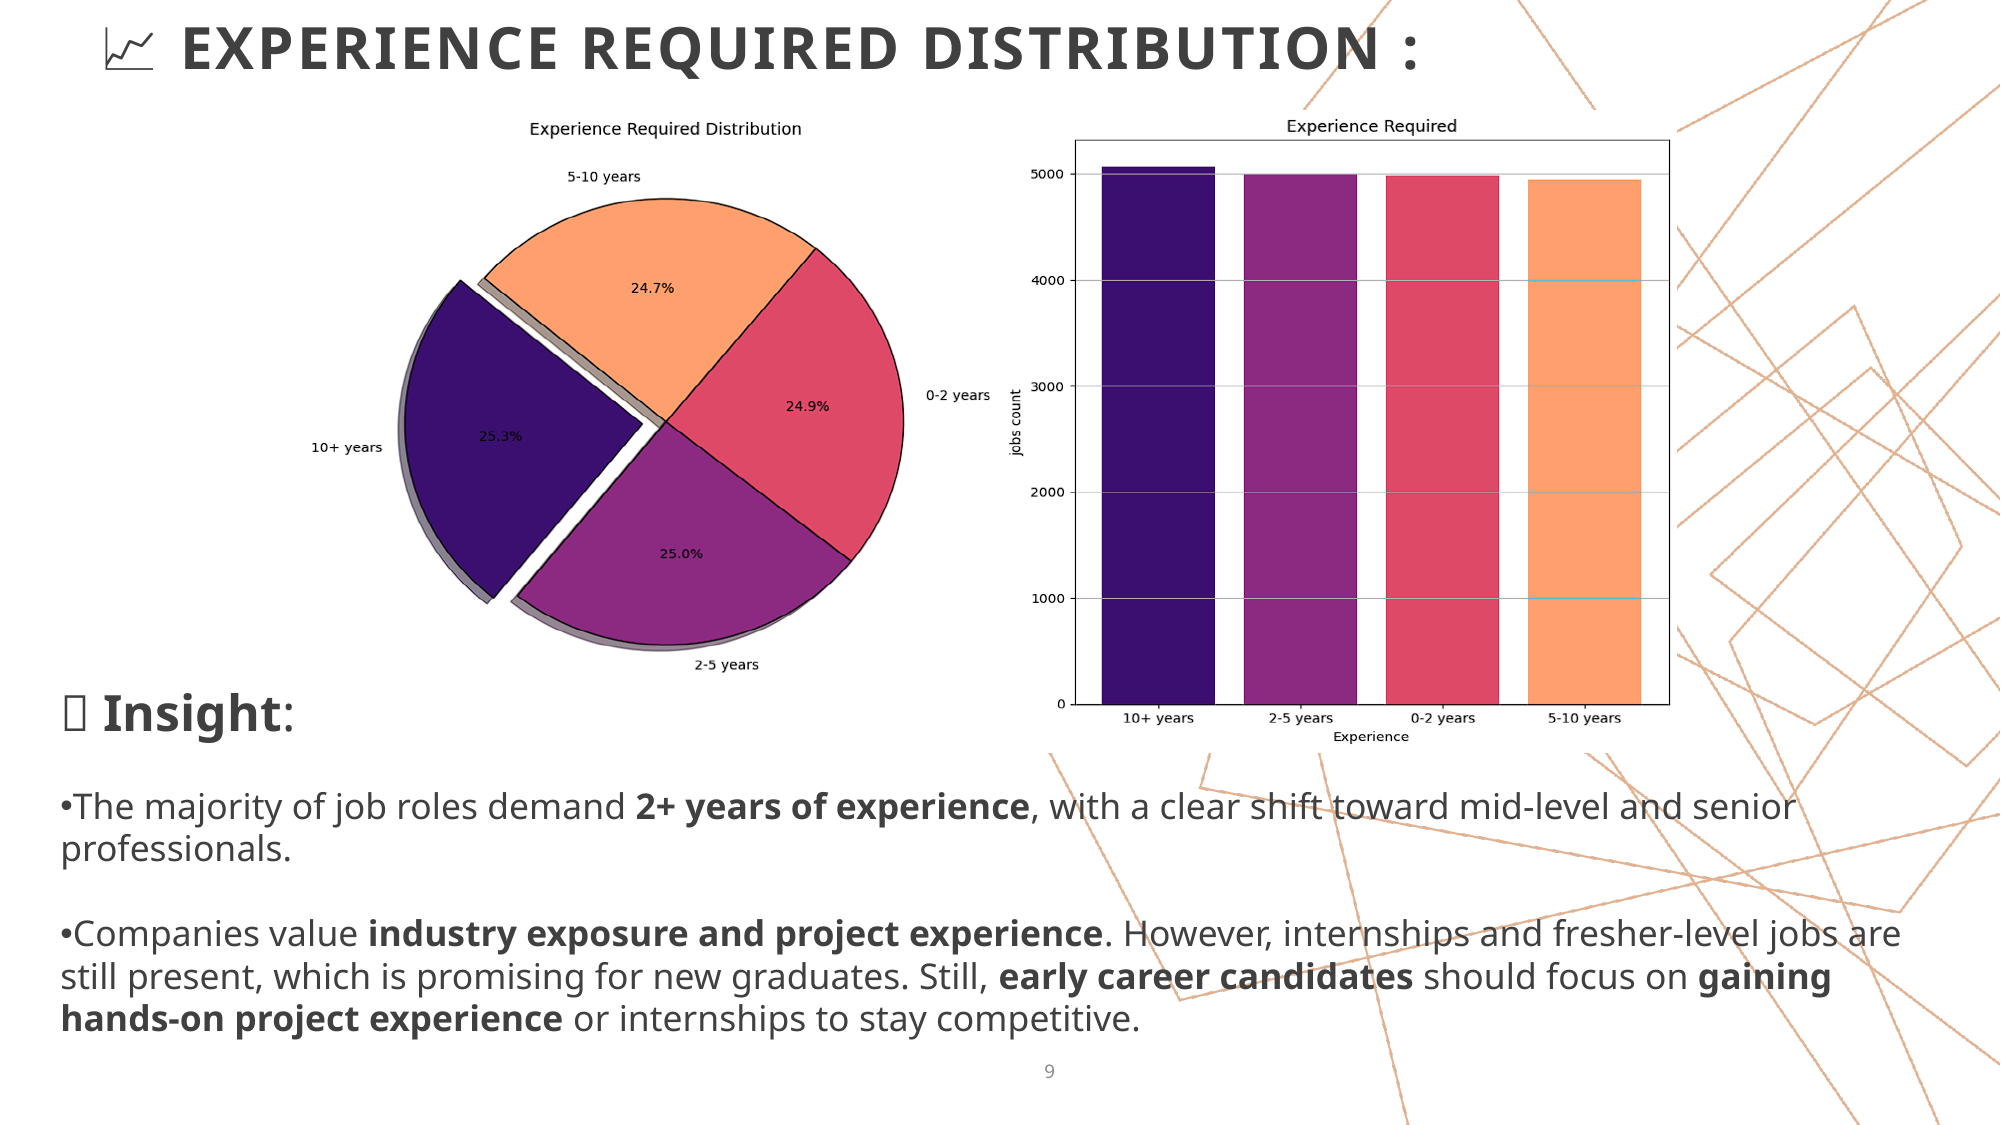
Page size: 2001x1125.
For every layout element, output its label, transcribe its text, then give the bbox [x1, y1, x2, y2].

picture [301, 0, 2000, 1125]
title 📈 Experience Required Distribution : [85, 0, 1556, 90]
list 🔎 Insight: The majority of job roles demand 2+ years of experience, with a clear shift toward mid-level and senior professionals. Companies value industry exposure and project experience. However, internships and fresher-level jobs are still present, which is promising for new graduates. Still, early career candidates should focus on gaining hands-on project experience or internships to stay competitive. [45, 533, 1955, 1125]
